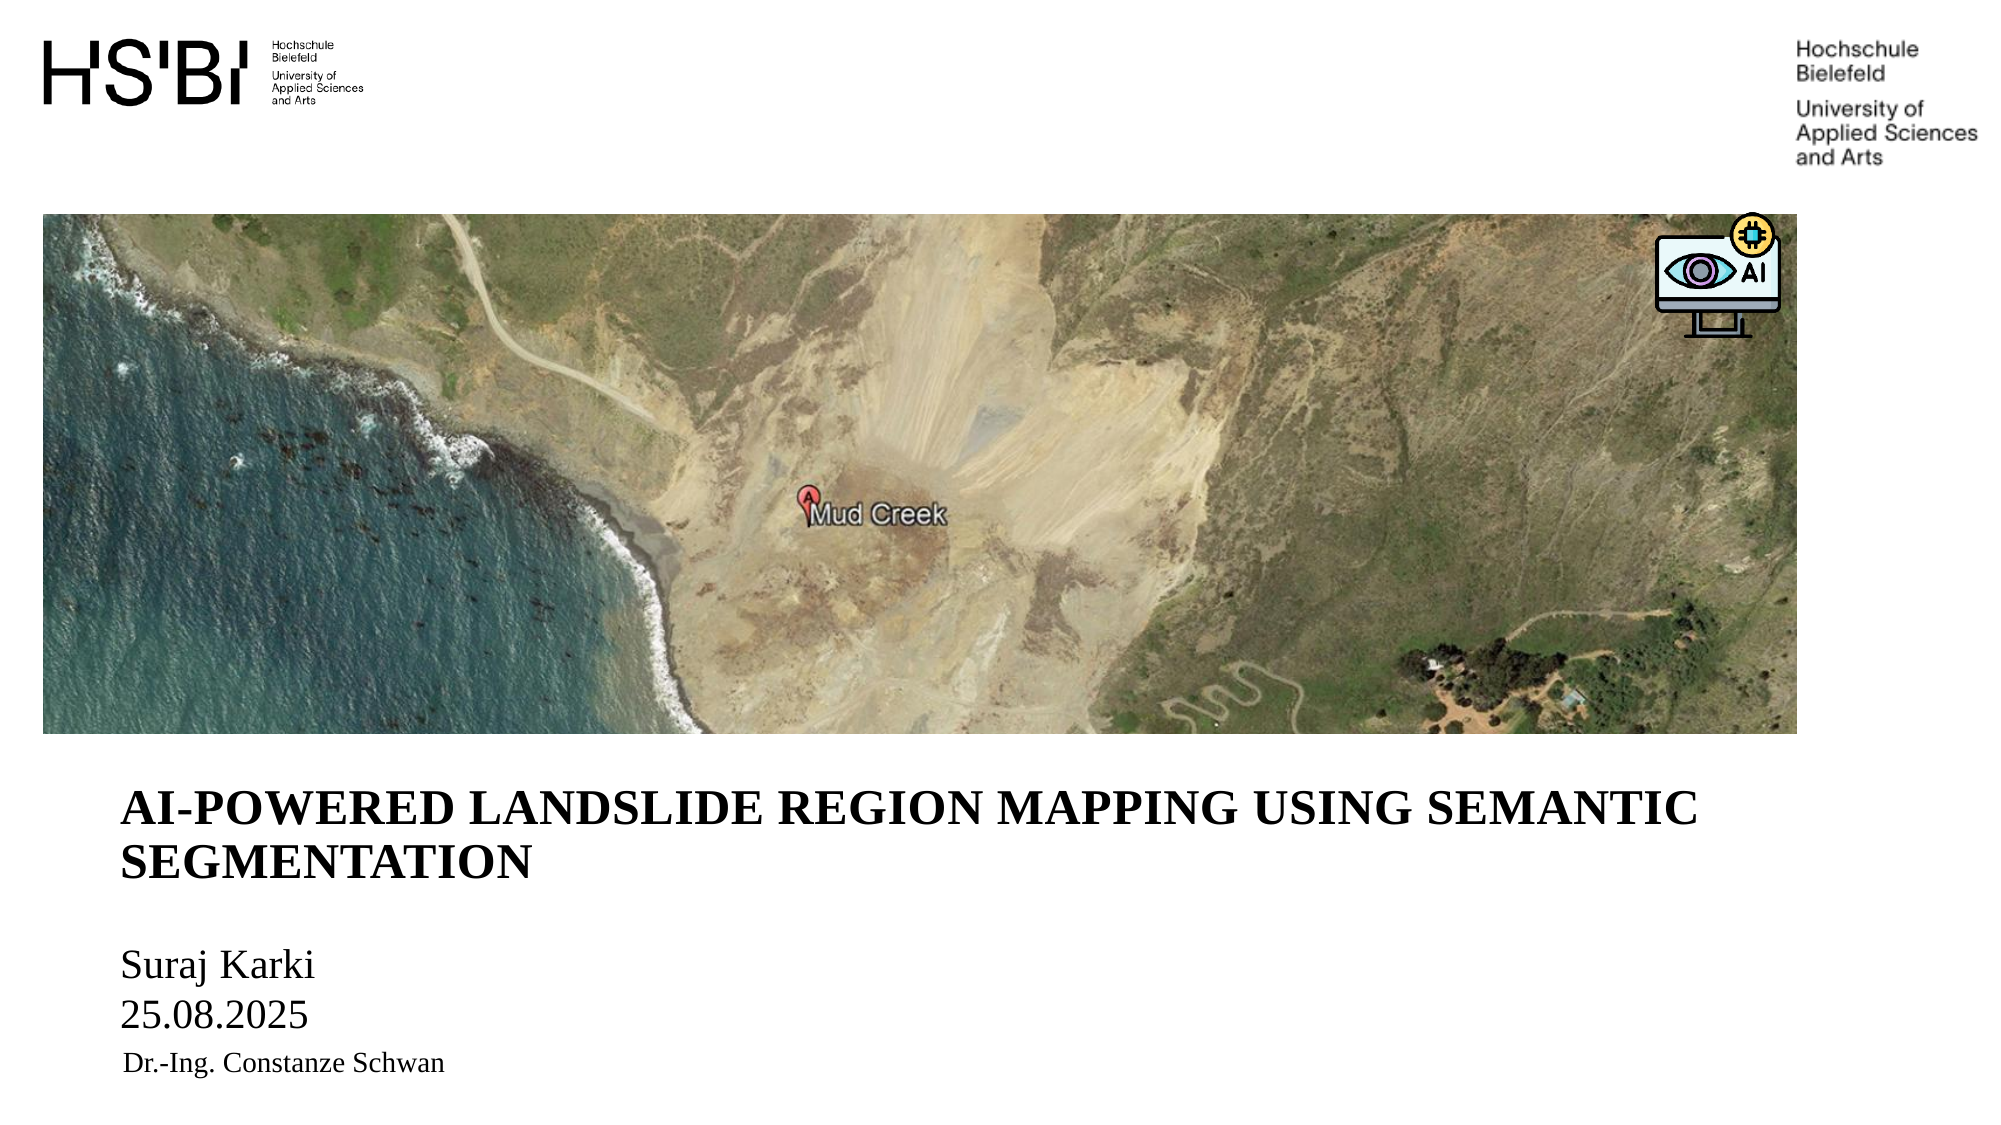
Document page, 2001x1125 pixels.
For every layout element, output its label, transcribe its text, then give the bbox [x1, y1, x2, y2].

text_box Dr.-Ing. Constanze Schwan [108, 1035, 1108, 1086]
subtitle Suraj Karki [120, 941, 1721, 994]
picture [43, 212, 1797, 734]
title AI-POWERED LANDSLIDE REGION MAPPING USING SEMANTIC SEGMENTATION [120, 781, 1823, 930]
text_box 25.08.2025 [120, 982, 490, 1035]
